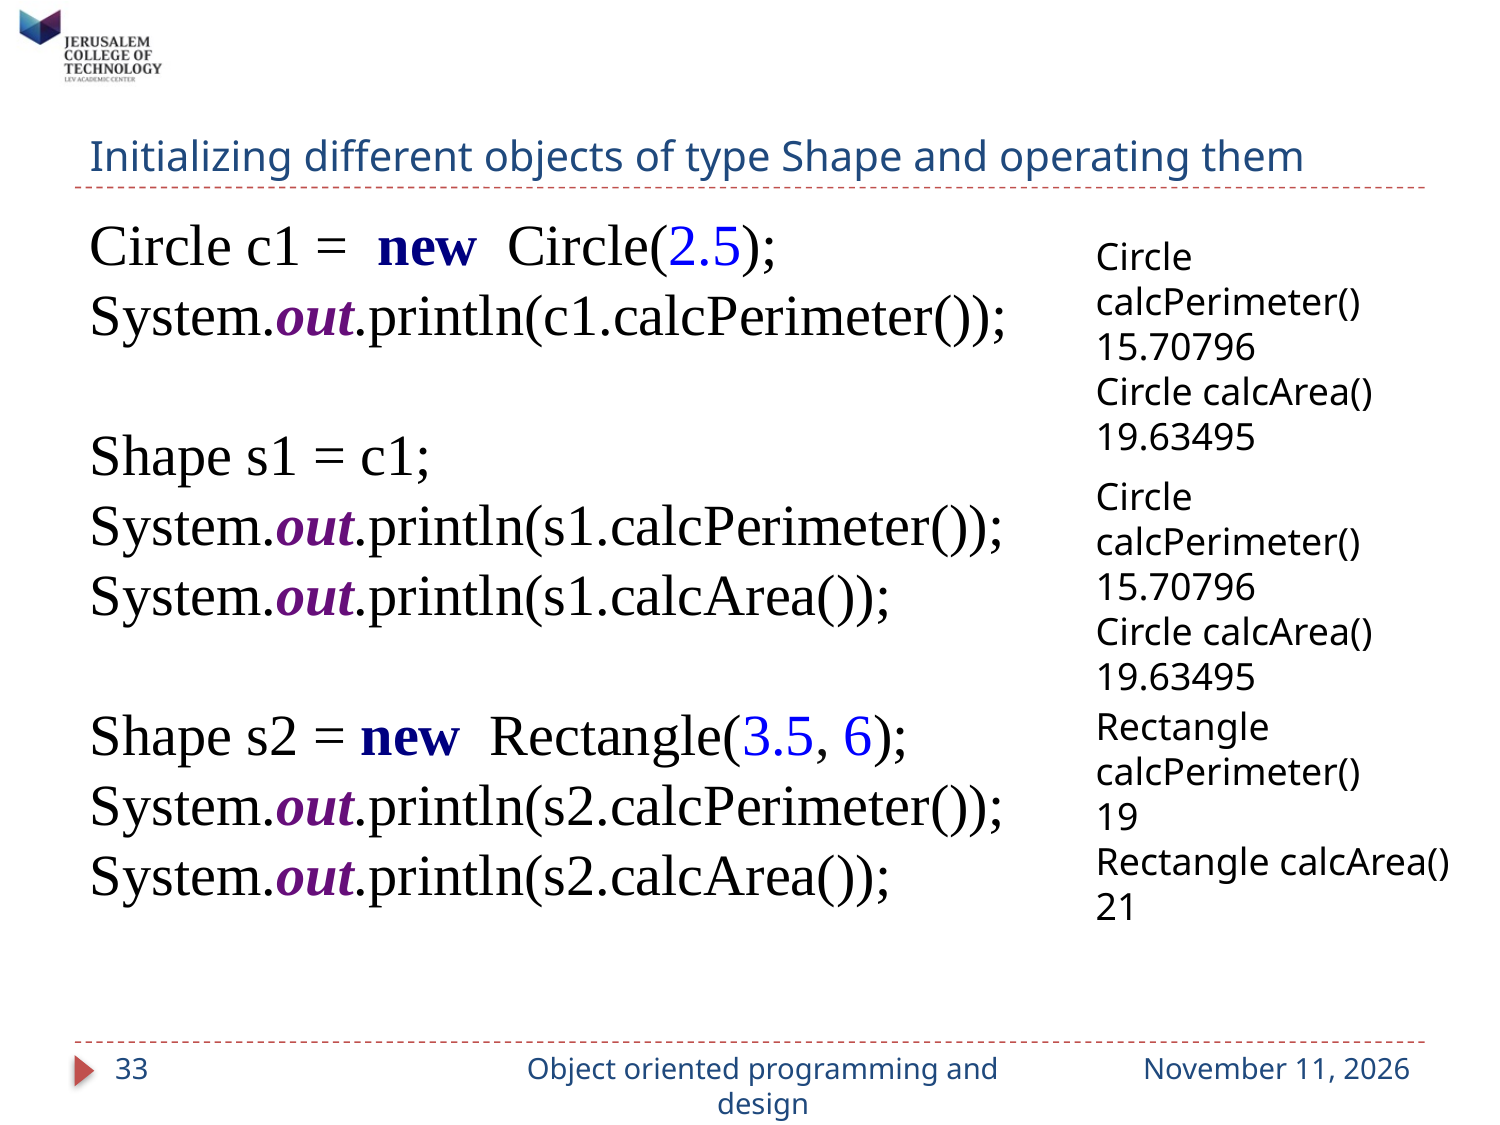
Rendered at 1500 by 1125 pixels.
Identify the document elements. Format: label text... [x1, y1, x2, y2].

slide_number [1051, 1042, 1426, 1103]
text_box Circle calcPerimeter() 15.70796 Circle calcArea() 19.63495 [1080, 225, 1452, 465]
text_box Circle calcPerimeter() 15.70796 Circle calcArea() 19.63495 [1080, 465, 1452, 695]
text_box Rectangle calcPerimeter() 19 Rectangle calcArea() 21 [1080, 695, 1500, 936]
slide_number 33 [100, 1042, 426, 1103]
list Circle c1 = new Circle(2.5); System.out.println(c1.calcPerimeter()); Shape s1 = c1; System.out.println(s1.calcPerimeter()); System.out.println(s1.calcArea()); Shape s2 = new Rectangle(3.5, 6); System.out.println(s2.calcPerimeter()); System.out.println(s2.calcArea()); [75, 200, 1425, 1010]
picture [0, 1, 183, 89]
footer Object oriented programming and design [475, 1042, 1051, 1103]
title Initializing different objects of type Shape and operating them [75, 24, 1425, 188]
